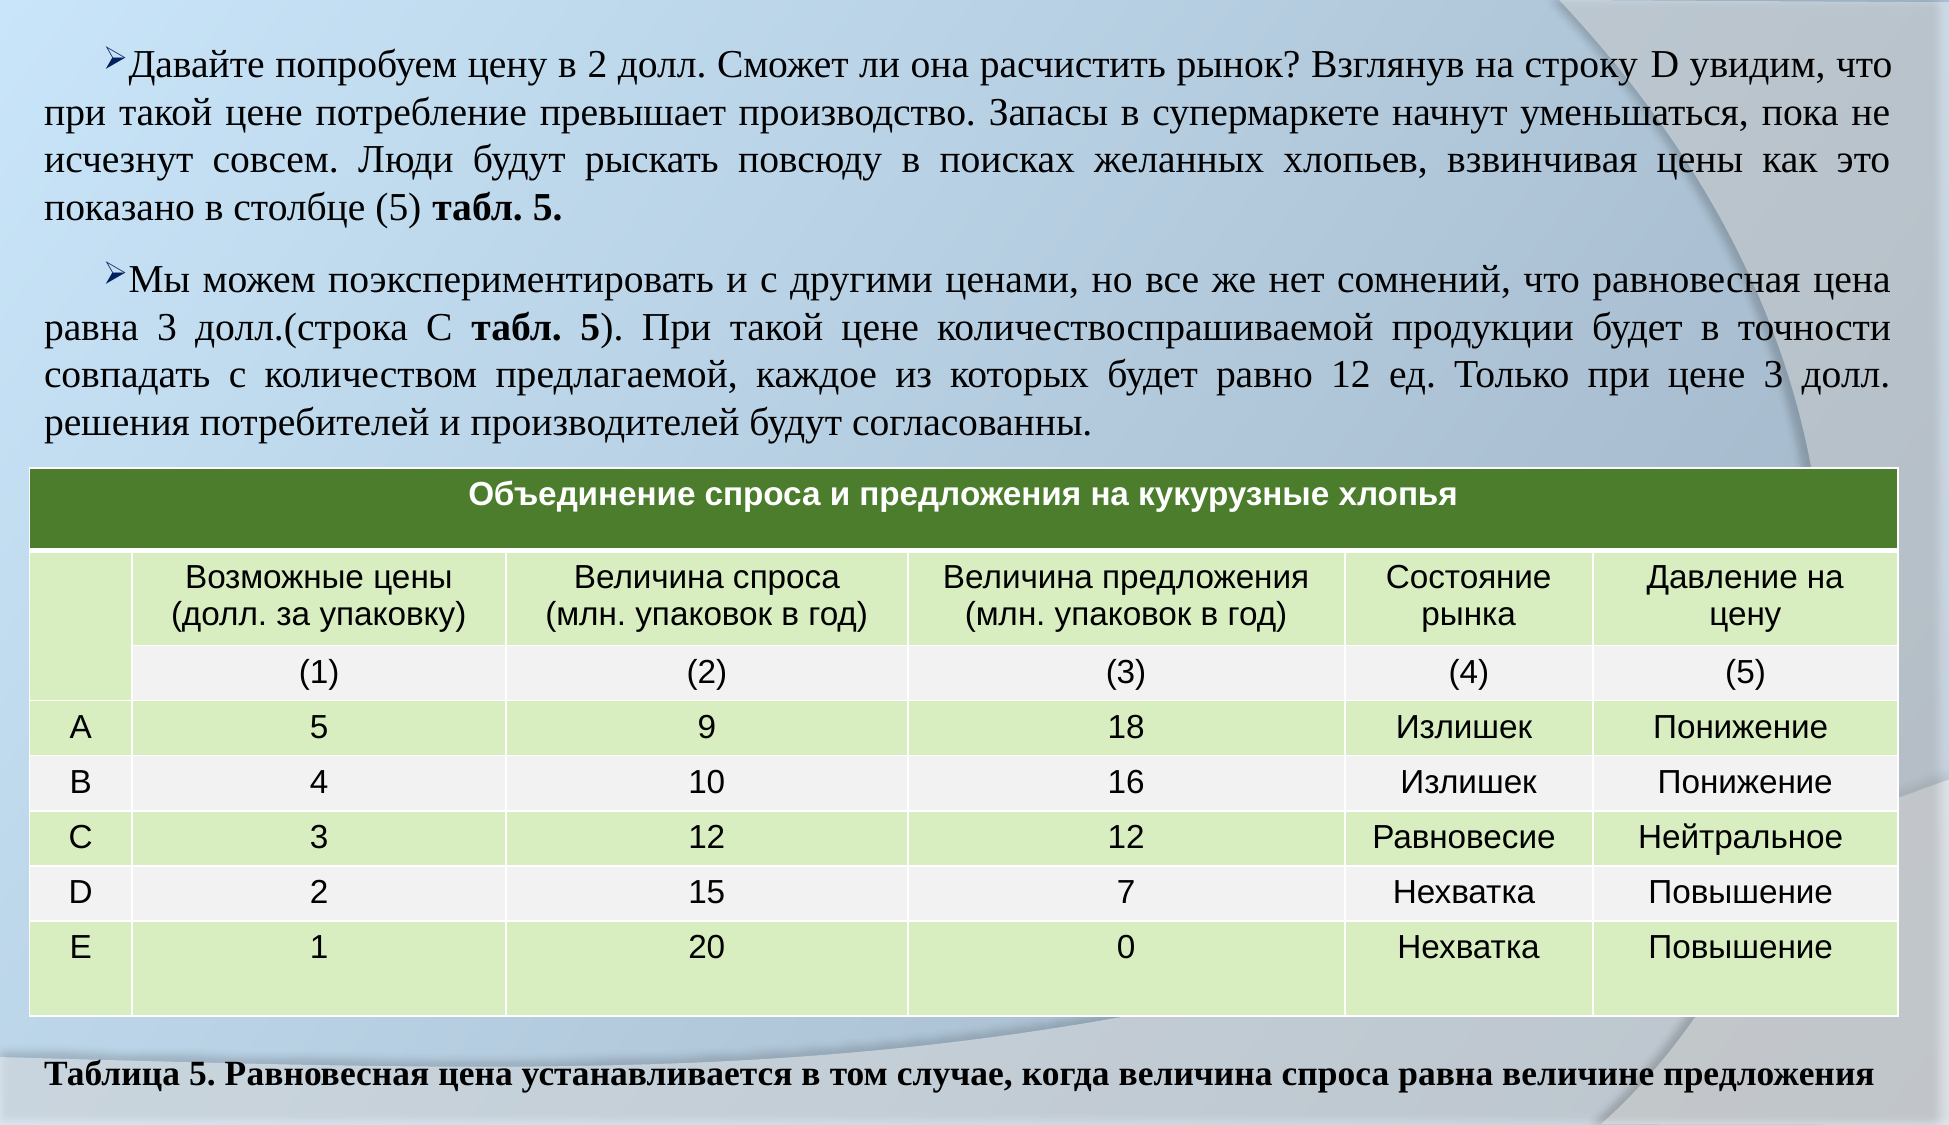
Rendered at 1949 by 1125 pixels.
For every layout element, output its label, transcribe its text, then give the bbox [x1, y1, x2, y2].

table_cell Понижение [1594, 701, 1897, 755]
table_cell (1) [133, 646, 505, 700]
table_cell 4 [133, 756, 505, 810]
table_cell Нехватка [1346, 867, 1592, 920]
table_cell (3) [909, 646, 1344, 700]
table_cell 2 [133, 867, 505, 920]
table_cell Состояние рынка [1346, 553, 1592, 645]
table_header Объединение спроса и предложения на кукурузные хлопья [30, 469, 1897, 548]
table_cell C [30, 812, 131, 865]
table_cell Понижение [1594, 756, 1897, 810]
table_cell 16 [909, 756, 1344, 810]
table_cell 1 [133, 922, 505, 1015]
table_cell 15 [507, 867, 907, 920]
table_cell Излишек [1346, 756, 1592, 810]
text_box Таблица 5. Равновесная цена устанавливается в том случае, когда величина спроса равна величине предложения [29, 1042, 1908, 1100]
table_cell E [30, 922, 131, 1015]
table_cell Величина спроса (млн. упаковок в год) [507, 553, 907, 645]
table_cell [30, 553, 131, 700]
table_cell (5) [1594, 646, 1897, 700]
table_cell Величина предложения (млн. упаковок в год) [909, 553, 1344, 645]
table_cell D [30, 867, 131, 920]
table_cell 12 [909, 812, 1344, 865]
table_cell (4) [1346, 646, 1592, 700]
table_cell 3 [133, 812, 505, 865]
table_cell 5 [133, 701, 505, 755]
table_cell A [30, 701, 131, 755]
table_cell Возможные цены (долл. за упаковку) [133, 553, 505, 645]
table_cell (2) [507, 646, 907, 700]
table_cell Равновесие [1346, 812, 1592, 865]
table_cell Повышение [1594, 867, 1897, 920]
table_cell 18 [909, 701, 1344, 755]
table_cell 0 [909, 922, 1344, 1015]
table_cell Давление на цену [1594, 553, 1897, 645]
table_cell Нехватка [1346, 922, 1592, 1015]
table_cell 7 [909, 867, 1344, 920]
table_cell B [30, 756, 131, 810]
table_cell Повышение [1594, 922, 1897, 1015]
table_cell 9 [507, 701, 907, 755]
table_cell Излишек [1346, 701, 1592, 755]
table_cell 20 [507, 922, 907, 1015]
list Давайте попробуем цену в 2 долл. Сможет ли она расчистить рынок? Взглянув на строку D увидим, что при такой цене потребление превышает производство. Запасы в супермаркете начнут уменьшаться, пока не исчезнут совсем. Люди будут рыскать повсюду в поисках желанных хлопьев, взвинчивая цены как это показано в столбце (5) табл. 5. Мы можем поэкспериментировать и с другими ценами, но все же нет сомнений, что равновесная цена равна 3 долл.(строка С табл. 5). При такой цене количествоспрашиваемой продукции будет в точности совпадать с количеством предлагаемой, каждое из которых будет равно 12 ед. Только при цене 3 долл. решения потребителей и производителей будут согласованны. [29, 30, 1908, 504]
table_cell 12 [507, 812, 907, 865]
table_cell 10 [507, 756, 907, 810]
table_cell Нейтральное [1594, 812, 1897, 865]
